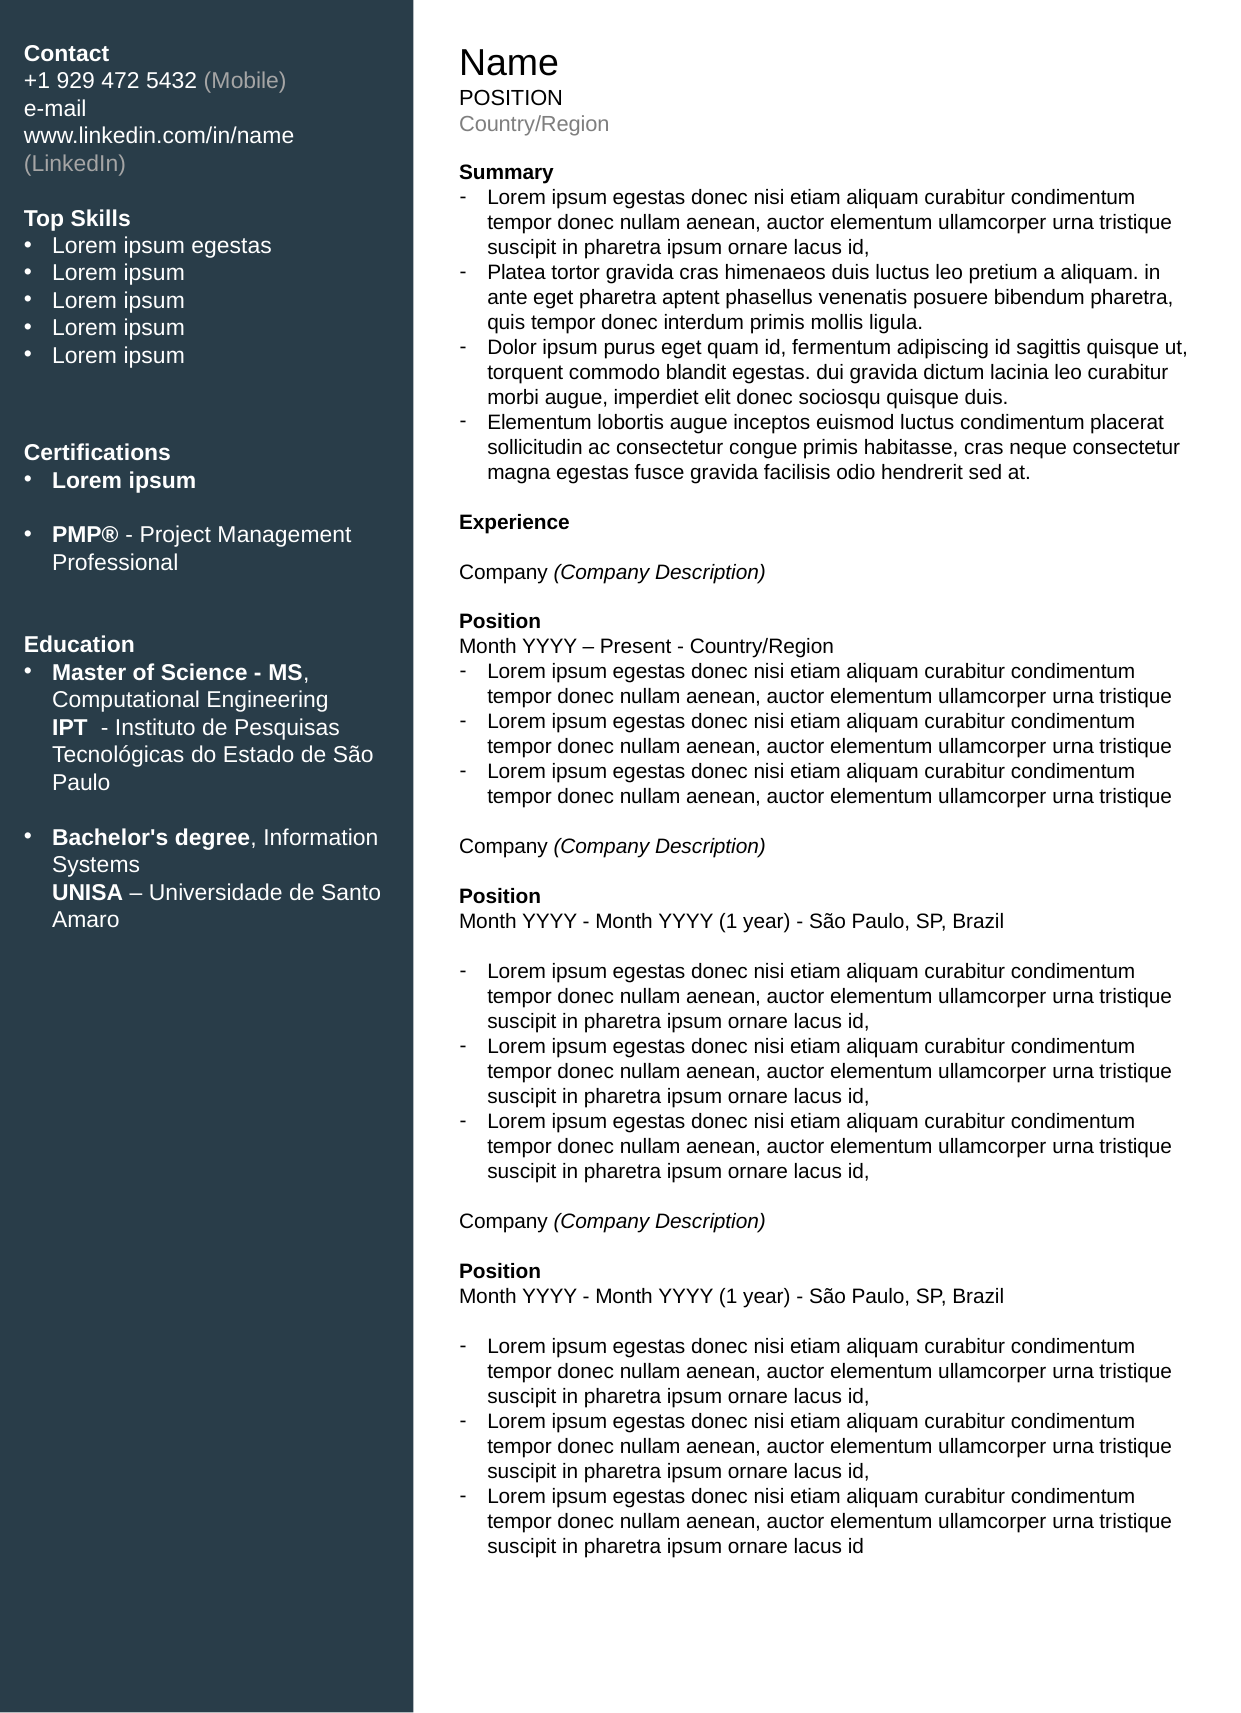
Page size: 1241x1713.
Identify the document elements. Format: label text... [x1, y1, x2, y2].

text_box Name POSITION Country/Region [444, 30, 1181, 147]
text_box Summary Lorem ipsum egestas donec nisi etiam aliquam curabitur condimentum tempor donec nullam aenean, auctor elementum ullamcorper urna tristique suscipit in pharetra ipsum ornare lacus id, Platea tortor gravida cras himenaeos duis luctus leo pretium a aliquam. in ante eget pharetra aptent phasellus venenatis posuere bibendum pharetra, quis tempor donec interdum primis mollis ligula. Dolor ipsum purus eget quam id, fermentum adipiscing id sagittis quisque ut, torquent commodo blandit egestas. dui gravida dictum lacinia leo curabitur morbi augue, imperdiet elit donec sociosqu quisque duis. Elementum lobortis augue inceptos euismod luctus condimentum placerat sollicitudin ac consectetur congue primis habitasse, cras neque consectetur magna egestas fusce gravida facilisis odio hendrerit sed at. Experience Company (Company Description) Position Month YYYY – Present - Country/Region Lorem ipsum egestas donec nisi etiam aliquam curabitur condimentum tempor donec nullam aenean, auctor elementum ullamcorper urna tristique Lorem ipsum egestas donec nisi etiam aliquam curabitur condimentum tempor donec nullam aenean, auctor elementum ullamcorper urna tristique Lorem ipsum egestas donec nisi etiam aliquam curabitur condimentum tempor donec nullam aenean, auctor elementum ullamcorper urna tristique Company (Company Description) Position Month YYYY - Month YYYY (1 year) - São Paulo, SP, Brazil Lorem ipsum egestas donec nisi etiam aliquam curabitur condimentum tempor donec nullam aenean, auctor elementum ullamcorper urna tristique suscipit in pharetra ipsum ornare lacus id, Lorem ipsum egestas donec nisi etiam aliquam curabitur condimentum tempor donec nullam aenean, auctor elementum ullamcorper urna tristique suscipit in pharetra ipsum ornare lacus id, Lorem ipsum egestas donec nisi etiam aliquam curabitur condimentum tempor donec nullam aenean, auctor elementum ullamcorper urna tristique suscipit in pharetra ipsum ornare lacus id, Company (Company Description) Position Month YYYY - Month YYYY (1 year) - São Paulo, SP, Brazil Lorem ipsum egestas donec nisi etiam aliquam curabitur condimentum tempor donec nullam aenean, auctor elementum ullamcorper urna tristique suscipit in pharetra ipsum ornare lacus id, Lorem ipsum egestas donec nisi etiam aliquam curabitur condimentum tempor donec nullam aenean, auctor elementum ullamcorper urna tristique suscipit in pharetra ipsum ornare lacus id, Lorem ipsum egestas donec nisi etiam aliquam curabitur condimentum tempor donec nullam aenean, auctor elementum ullamcorper urna tristique suscipit in pharetra ipsum ornare lacus id [444, 151, 1212, 1677]
text_box Contact +1 929 472 5432 (Mobile) e-mail www.linkedin.com/in/name (LinkedIn) Top Skills Lorem ipsum egestas Lorem ipsum Lorem ipsum Lorem ipsum Lorem ipsum Certifications Lorem ipsum PMP® - Project Management Professional Education Master of Science - MS, Computational Engineering IPT - Instituto de Pesquisas Tecnológicas do Estado de São Paulo Bachelor's degree, Information Systems UNISA – Universidade de Santo Amaro [9, 30, 405, 1367]
text_box [0, 0, 414, 1713]
